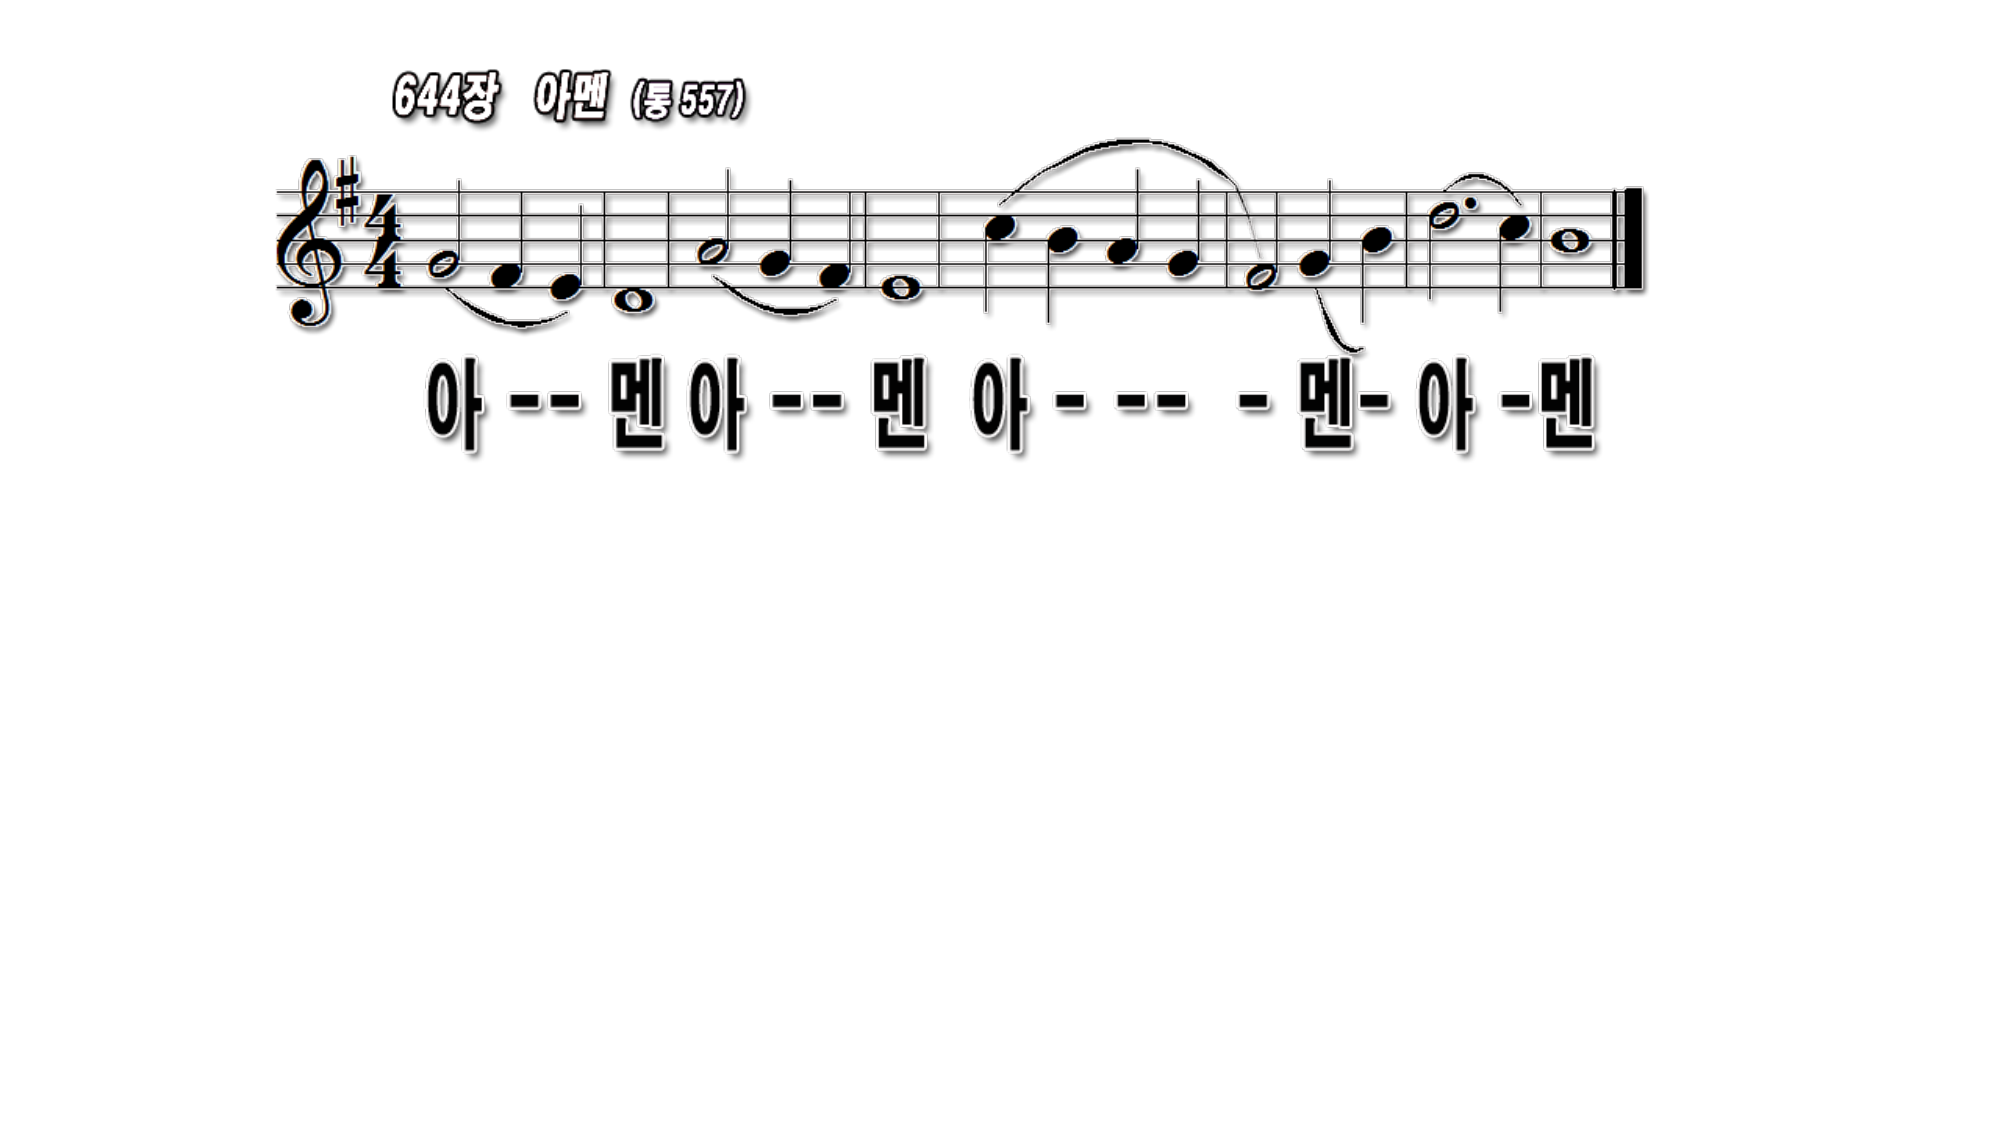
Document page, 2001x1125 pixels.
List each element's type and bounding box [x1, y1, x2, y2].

picture [249, 0, 1750, 835]
